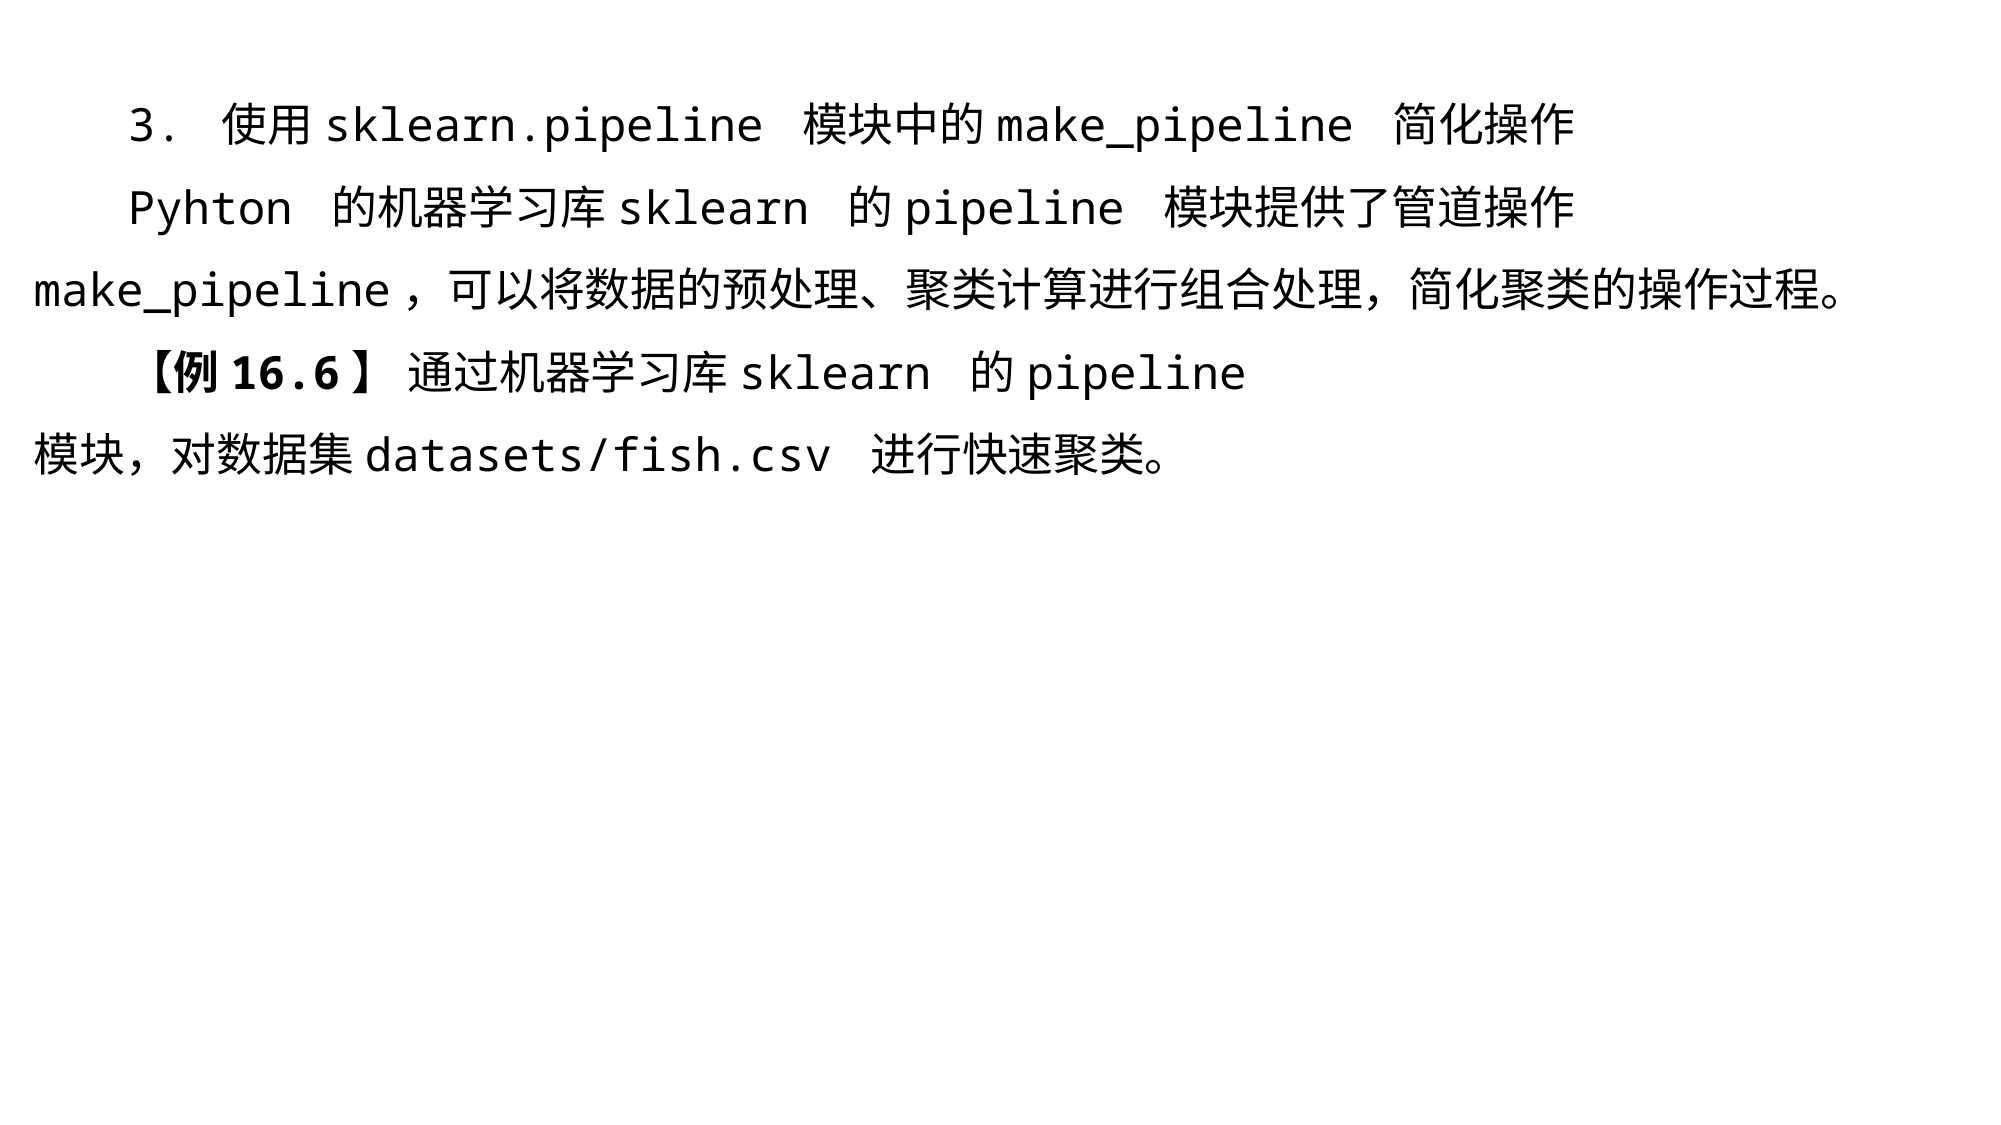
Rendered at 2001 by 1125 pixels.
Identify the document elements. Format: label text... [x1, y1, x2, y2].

text_box 3. 使用sklearn.pipeline 模块中的make_pipeline 简化操作 Pyhton 的机器学习库sklearn 的pipeline 模块提供了管道操作make_pipeline，可以将数据的预处理、聚类计算进行组合处理，简化聚类的操作过程。 【例16.6】 通过机器学习库sklearn 的pipeline 模块，对数据集datasets/fish.csv 进行快速聚类。 [18, 61, 1948, 489]
